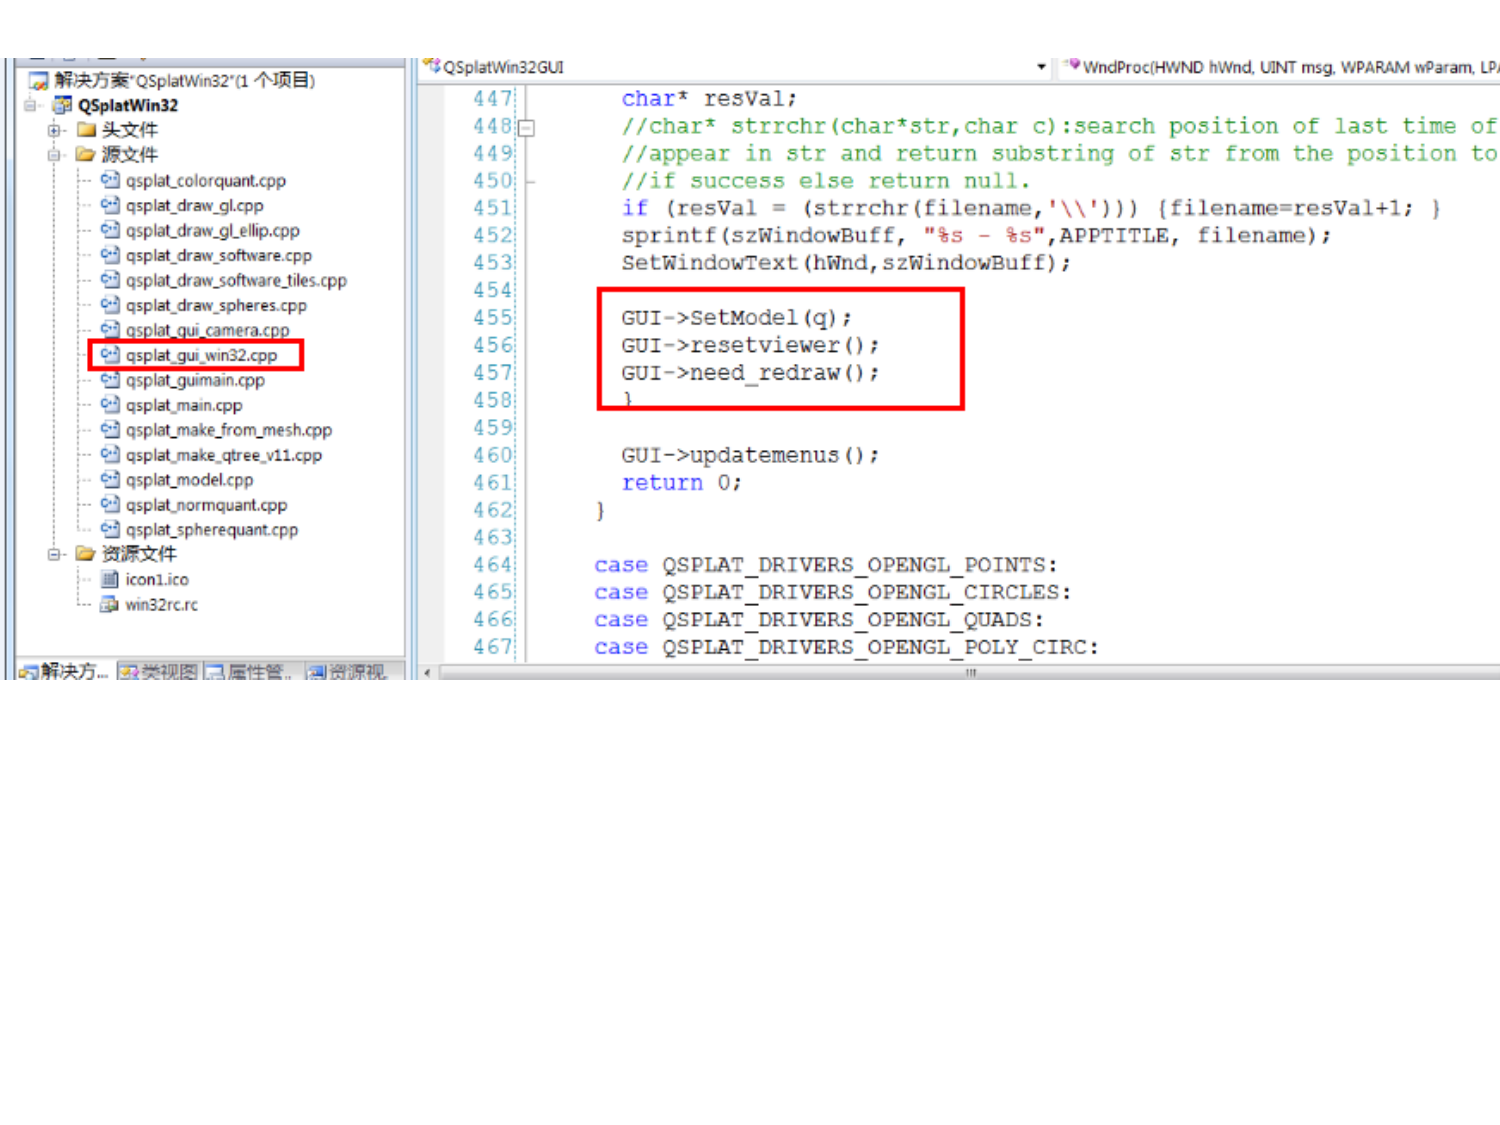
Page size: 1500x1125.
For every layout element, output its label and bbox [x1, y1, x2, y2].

picture [0, 58, 1500, 680]
